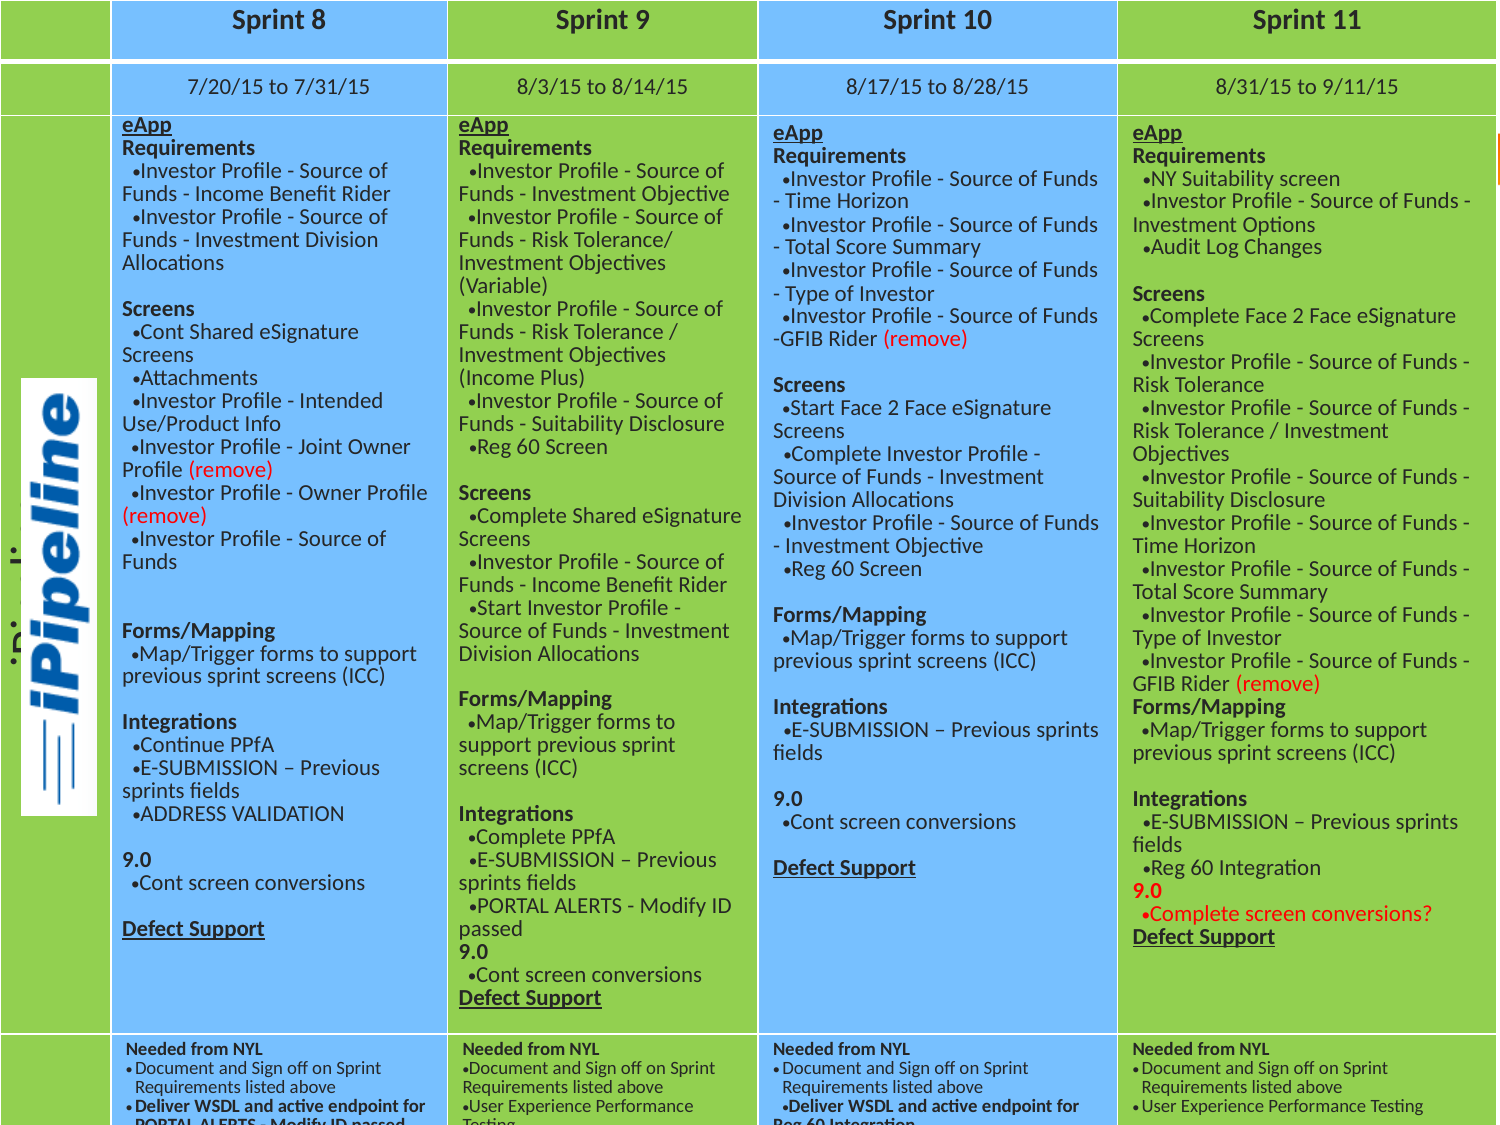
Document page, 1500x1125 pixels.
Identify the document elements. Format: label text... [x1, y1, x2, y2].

table_header Sprint 11 [1118, 1, 1496, 59]
table_cell Needed from NYL Document and Sign off on Sprint Requirements listed above User Experience Performance Testing [1118, 1035, 1496, 1125]
table_cell 8/31/15 to 9/11/15 [1118, 64, 1496, 115]
table_cell Needed from NYL Document and Sign off on Sprint Requirements listed above Deliver WSDL and active endpoint for Reg 60 Integration User Experience Performance Testing [759, 1035, 1117, 1125]
table_cell 8/3/15 to 8/14/15 [448, 64, 757, 115]
table_cell Needed from NYL Document and Sign off on Sprint Requirements listed above User Experience Performance Testing [448, 1035, 757, 1125]
table_cell 8/17/15 to 8/28/15 [759, 64, 1117, 115]
table_cell 7/20/15 to 7/31/15 [112, 64, 447, 115]
table_cell Needed from NYL Document and Sign off on Sprint Requirements listed above Deliver WSDL and active endpoint for PORTAL ALERTS - Modify ID passed User Experience Performance Testing [112, 1035, 447, 1125]
table_cell eApp Requirements NY Suitability screen Investor Profile - Source of Funds -Investment Options Audit Log Changes Screens Complete Face 2 Face eSignature Screens Investor Profile - Source of Funds - Risk Tolerance Investor Profile - Source of Funds - Risk Tolerance / Investment Objectives Investor Profile - Source of Funds - Suitability Disclosure Investor Profile - Source of Funds - Time Horizon Investor Profile - Source of Funds - Total Score Summary Investor Profile - Source of Funds - Type of Investor Investor Profile - Source of Funds -GFIB Rider (remove) Forms/Mapping Map/Trigger forms to support previous sprint screens (ICC) Integrations E-SUBMISSION – Previous sprints fields Reg 60 Integration 9.0 Complete screen conversions? Defect Support [1118, 116, 1496, 1033]
table_cell eApp Requirements Investor Profile - Source of Funds - Income Benefit Rider Investor Profile - Source of Funds - Investment Division Allocations Screens Cont Shared eSignature Screens Attachments Investor Profile - Intended Use/Product Info Investor Profile - Joint Owner Profile (remove) Investor Profile - Owner Profile (remove) Investor Profile - Source of Funds Forms/Mapping Map/Trigger forms to support previous sprint screens (ICC) Integrations Continue PPfA E-SUBMISSION – Previous sprints fields ADDRESS VALIDATION 9.0 Cont screen conversions Defect Support [112, 116, 447, 1033]
picture [21, 378, 97, 816]
table_header Sprint 10 [759, 1, 1117, 59]
table_cell [1, 1035, 110, 1125]
table_header Sprint 8 [112, 1, 447, 59]
table_cell [1, 64, 110, 115]
table_header [1, 1, 110, 59]
table_cell eApp Requirements Investor Profile - Source of Funds - Investment Objective Investor Profile - Source of Funds - Risk Tolerance/ Investment Objectives (Variable) Investor Profile - Source of Funds - Risk Tolerance / Investment Objectives (Income Plus) Investor Profile - Source of Funds - Suitability Disclosure Reg 60 Screen Screens Complete Shared eSignature Screens Investor Profile - Source of Funds - Income Benefit Rider Start Investor Profile - Source of Funds - Investment Division Allocations Forms/Mapping Map/Trigger forms to support previous sprint screens (ICC) Integrations Complete PPfA E-SUBMISSION – Previous sprints fields PORTAL ALERTS - Modify ID passed 9.0 Cont screen conversions Defect Support [448, 116, 757, 1033]
table_header Sprint 9 [448, 1, 757, 59]
table_cell eApp Requirements Investor Profile - Source of Funds - Time Horizon Investor Profile - Source of Funds - Total Score Summary Investor Profile - Source of Funds - Type of Investor Investor Profile - Source of Funds -GFIB Rider (remove) Screens Start Face 2 Face eSignature Screens Complete Investor Profile - Source of Funds - Investment Division Allocations Investor Profile - Source of Funds - Investment Objective Reg 60 Screen Forms/Mapping Map/Trigger forms to support previous sprint screens (ICC) Integrations E-SUBMISSION – Previous sprints fields 9.0 Cont screen conversions Defect Support [759, 116, 1117, 1033]
table_cell iPipeline [1, 116, 110, 1033]
